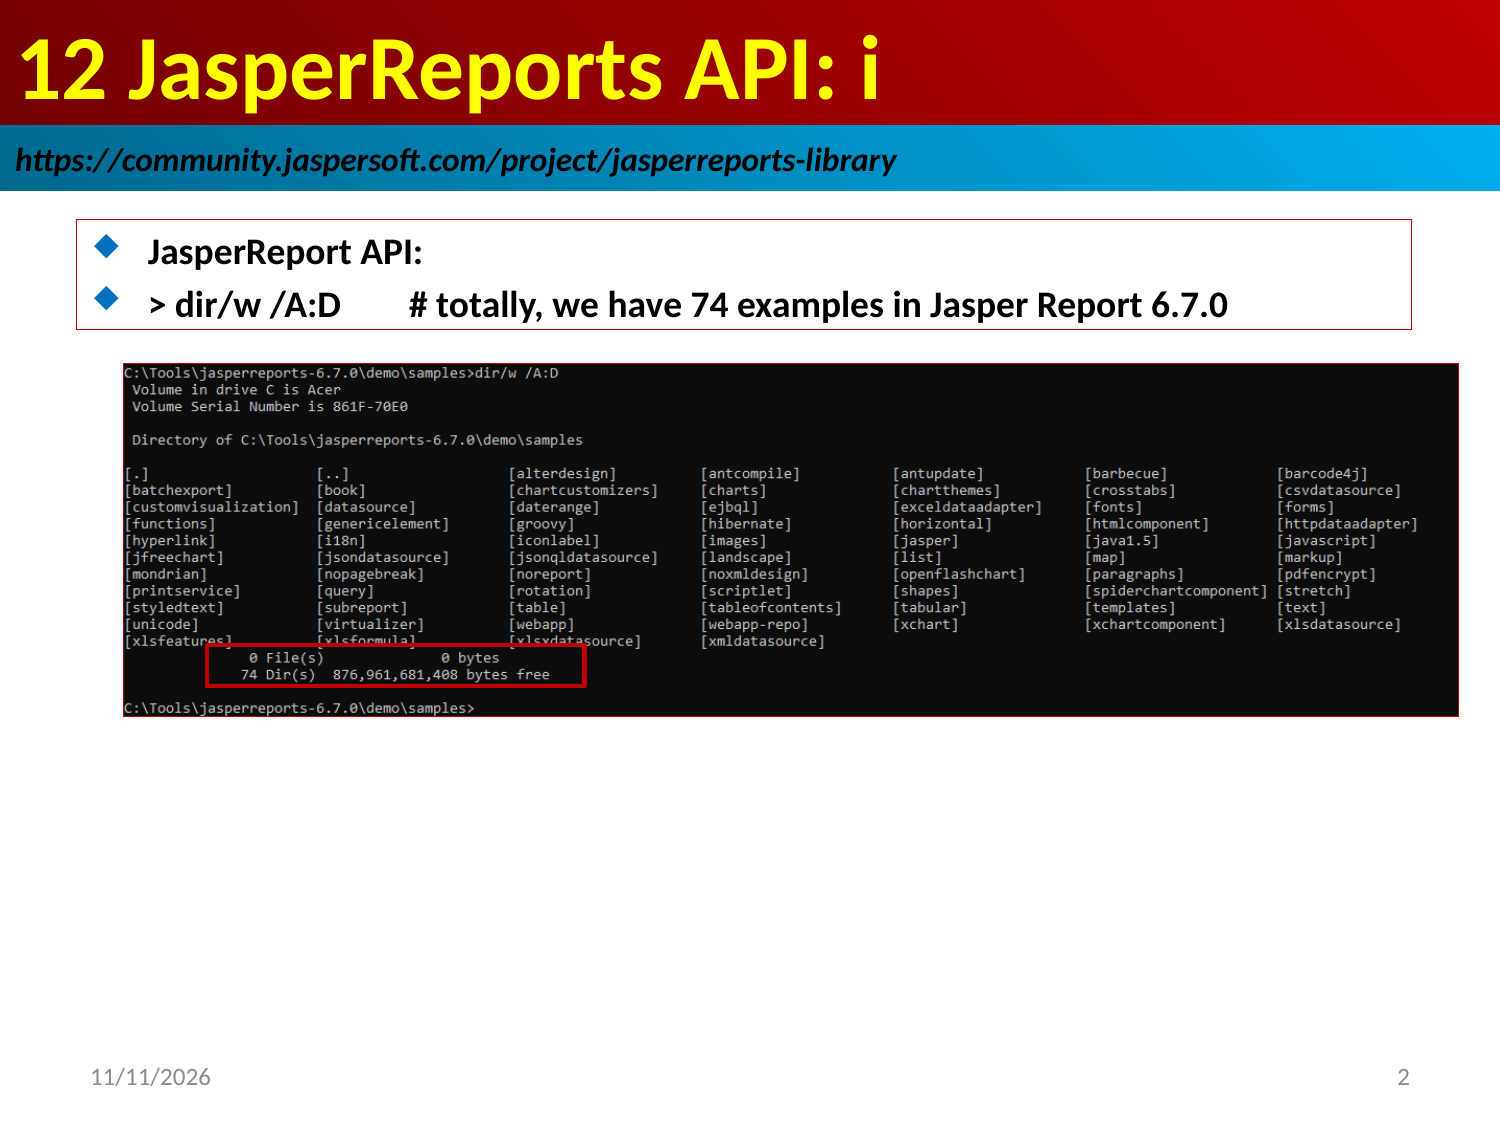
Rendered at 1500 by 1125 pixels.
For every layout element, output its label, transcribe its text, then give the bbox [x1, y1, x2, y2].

picture [123, 363, 1459, 717]
subtitle JasperReport API: > dir/w /A:D # totally, we have 74 examples in Jasper Report 6.7.0 [76, 219, 1412, 330]
slide_number 2 [1074, 1042, 1425, 1109]
text_box https://community.jaspersoft.com/project/jasperreports-library [0, 125, 1500, 191]
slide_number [75, 1042, 425, 1109]
title 12 JasperReports API: i [0, 0, 1500, 125]
